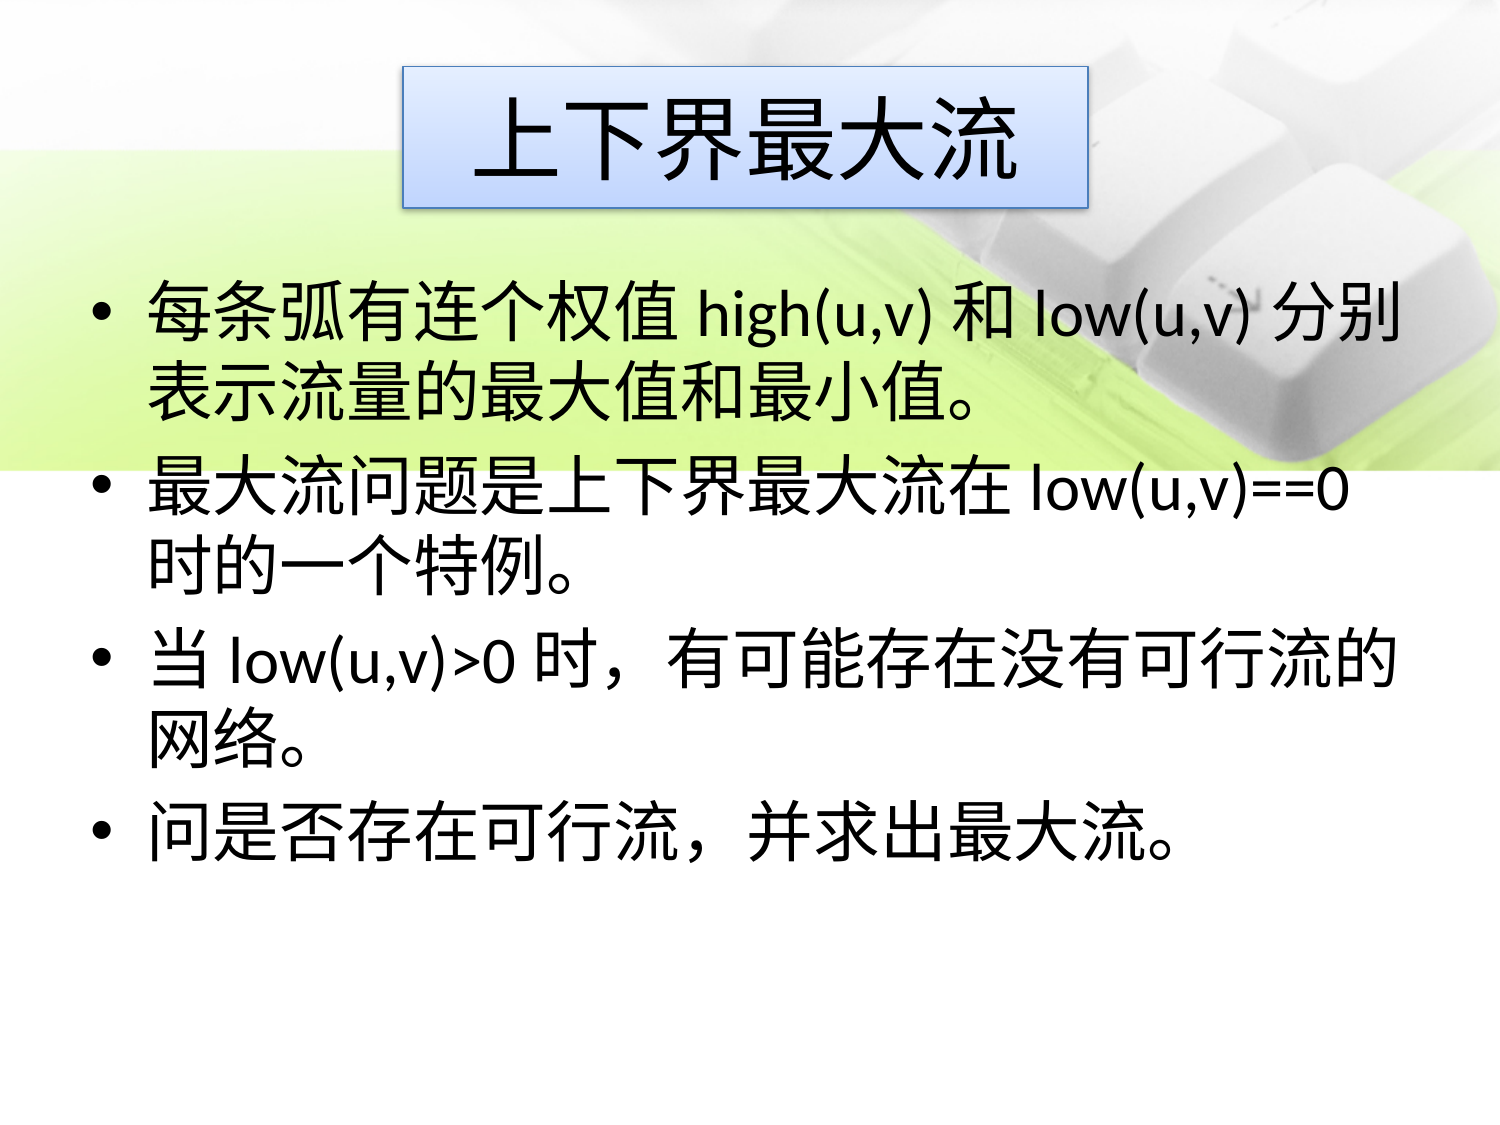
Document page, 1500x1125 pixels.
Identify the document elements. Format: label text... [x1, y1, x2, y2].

list 每条弧有连个权值high(u,v)和low(u,v)分别表示流量的最大值和最小值。 最大流问题是上下界最大流在low(u,v)==0时的一个特例。 当low(u,v)>0时，有可能存在没有可行流的网络。 问是否存在可行流，并求出最大流。 [75, 262, 1425, 1005]
text_box 上下界最大流 [402, 66, 1089, 209]
picture [0, 0, 1500, 1125]
